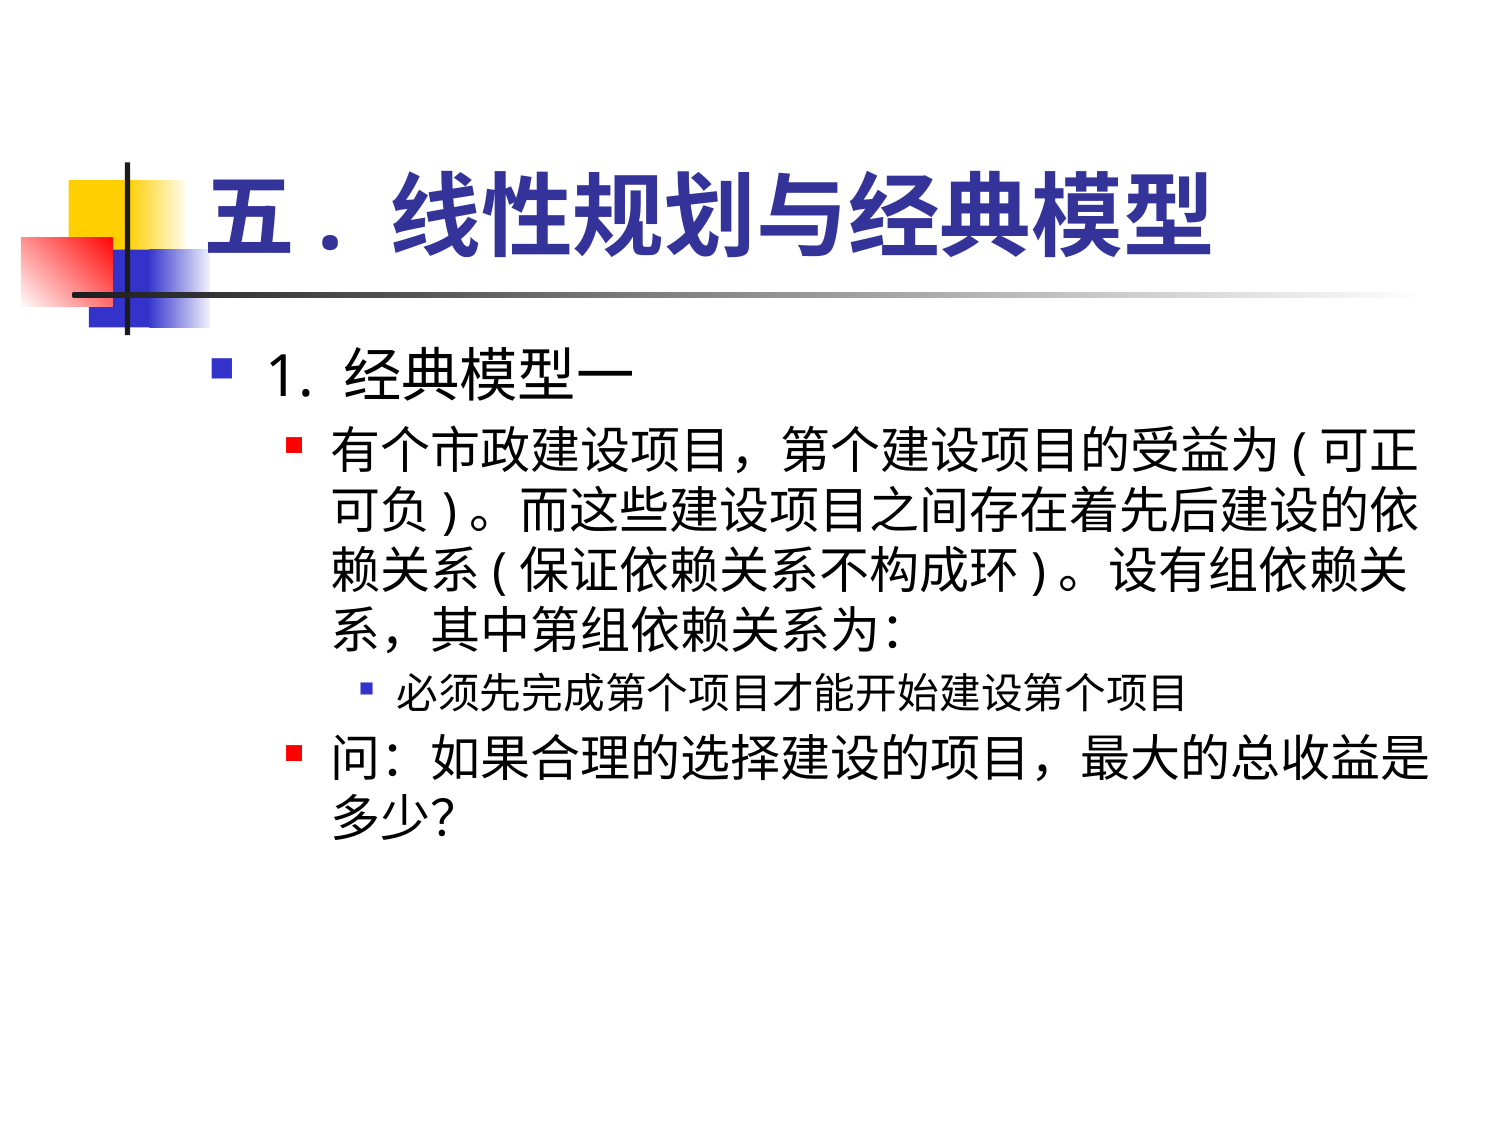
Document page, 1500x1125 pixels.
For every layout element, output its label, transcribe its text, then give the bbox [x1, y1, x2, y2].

title 五. 线性规划与经典模型 [188, 35, 1468, 275]
